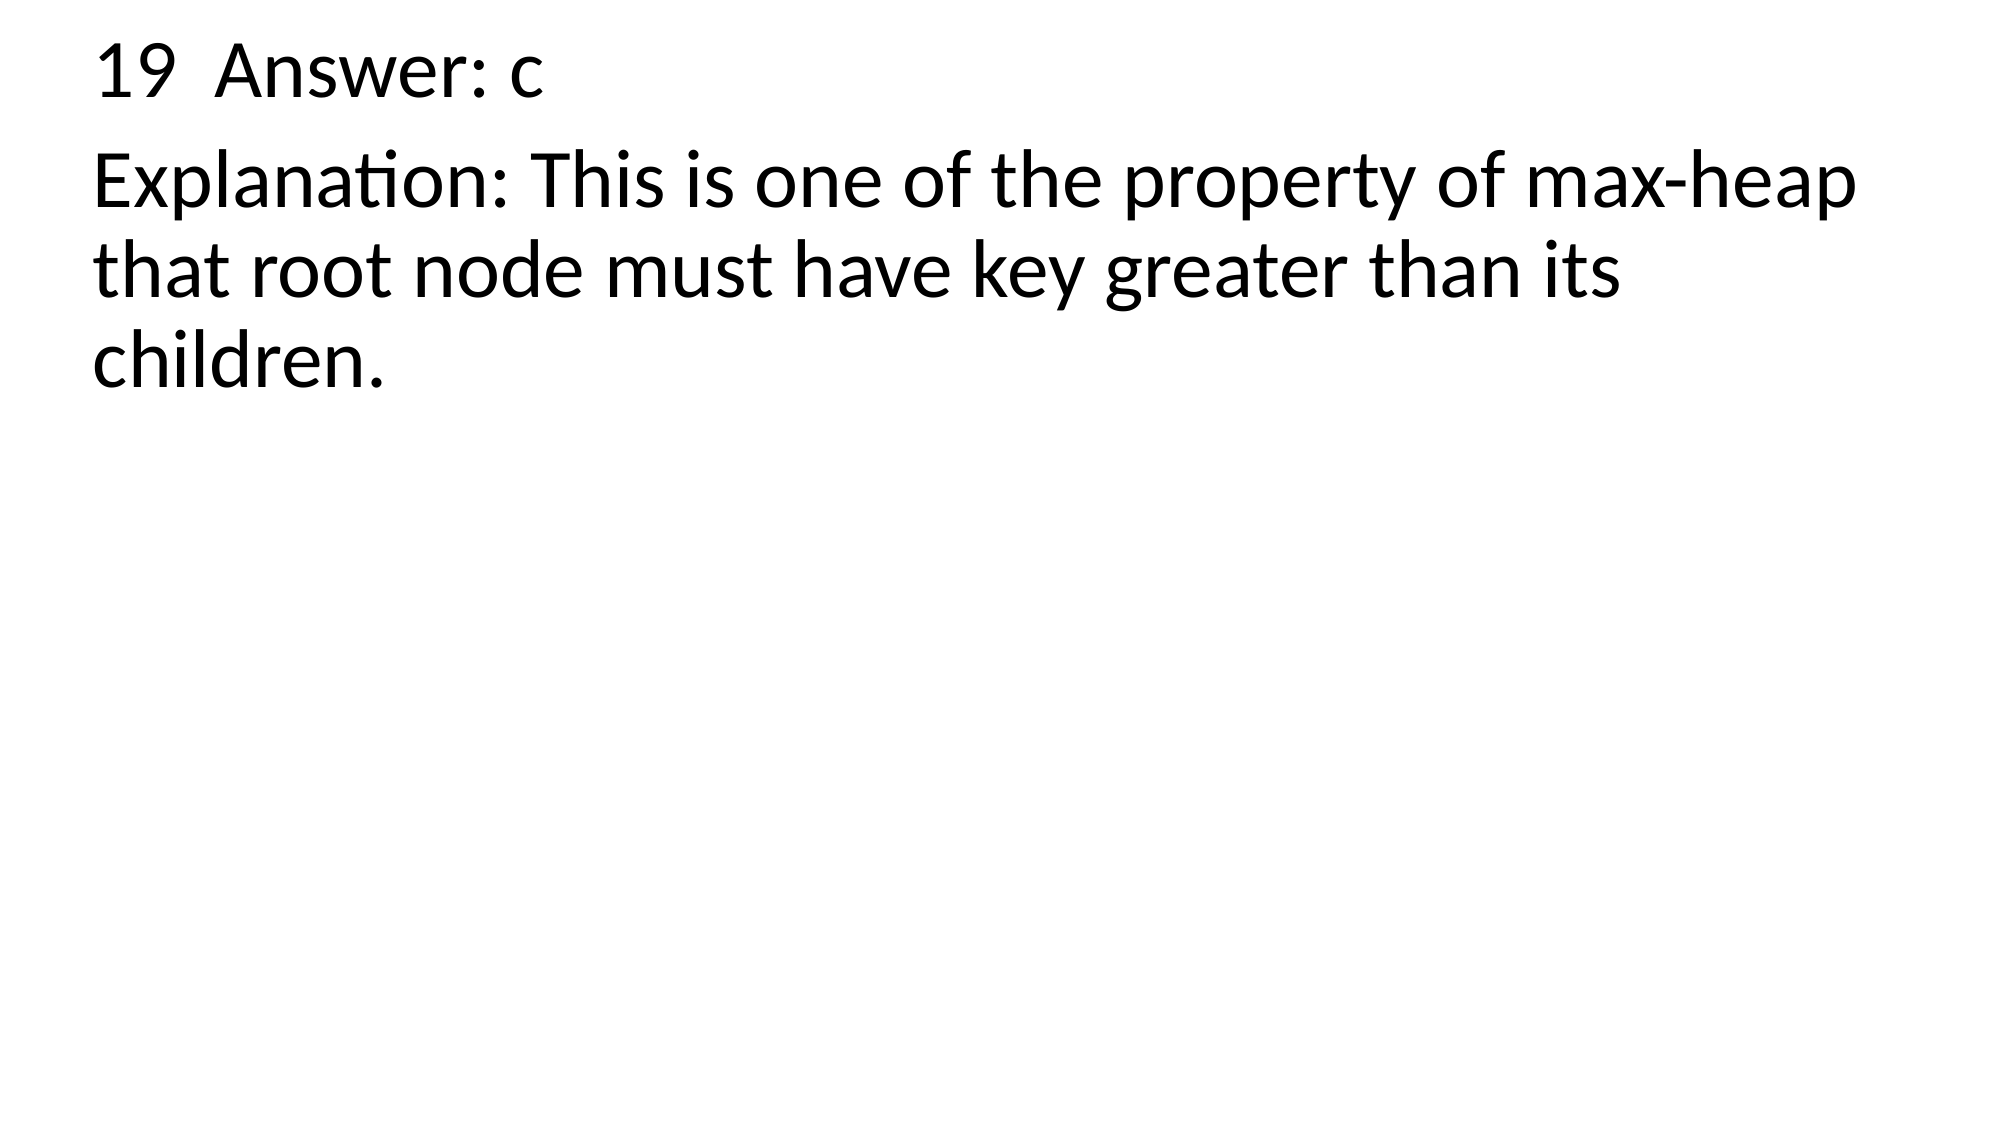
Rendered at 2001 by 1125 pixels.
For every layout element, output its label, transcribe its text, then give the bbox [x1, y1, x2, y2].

subtitle 19 Answer: c Explanation: This is one of the property of max-heap that root node must have key greater than its children. [77, 17, 1931, 1048]
